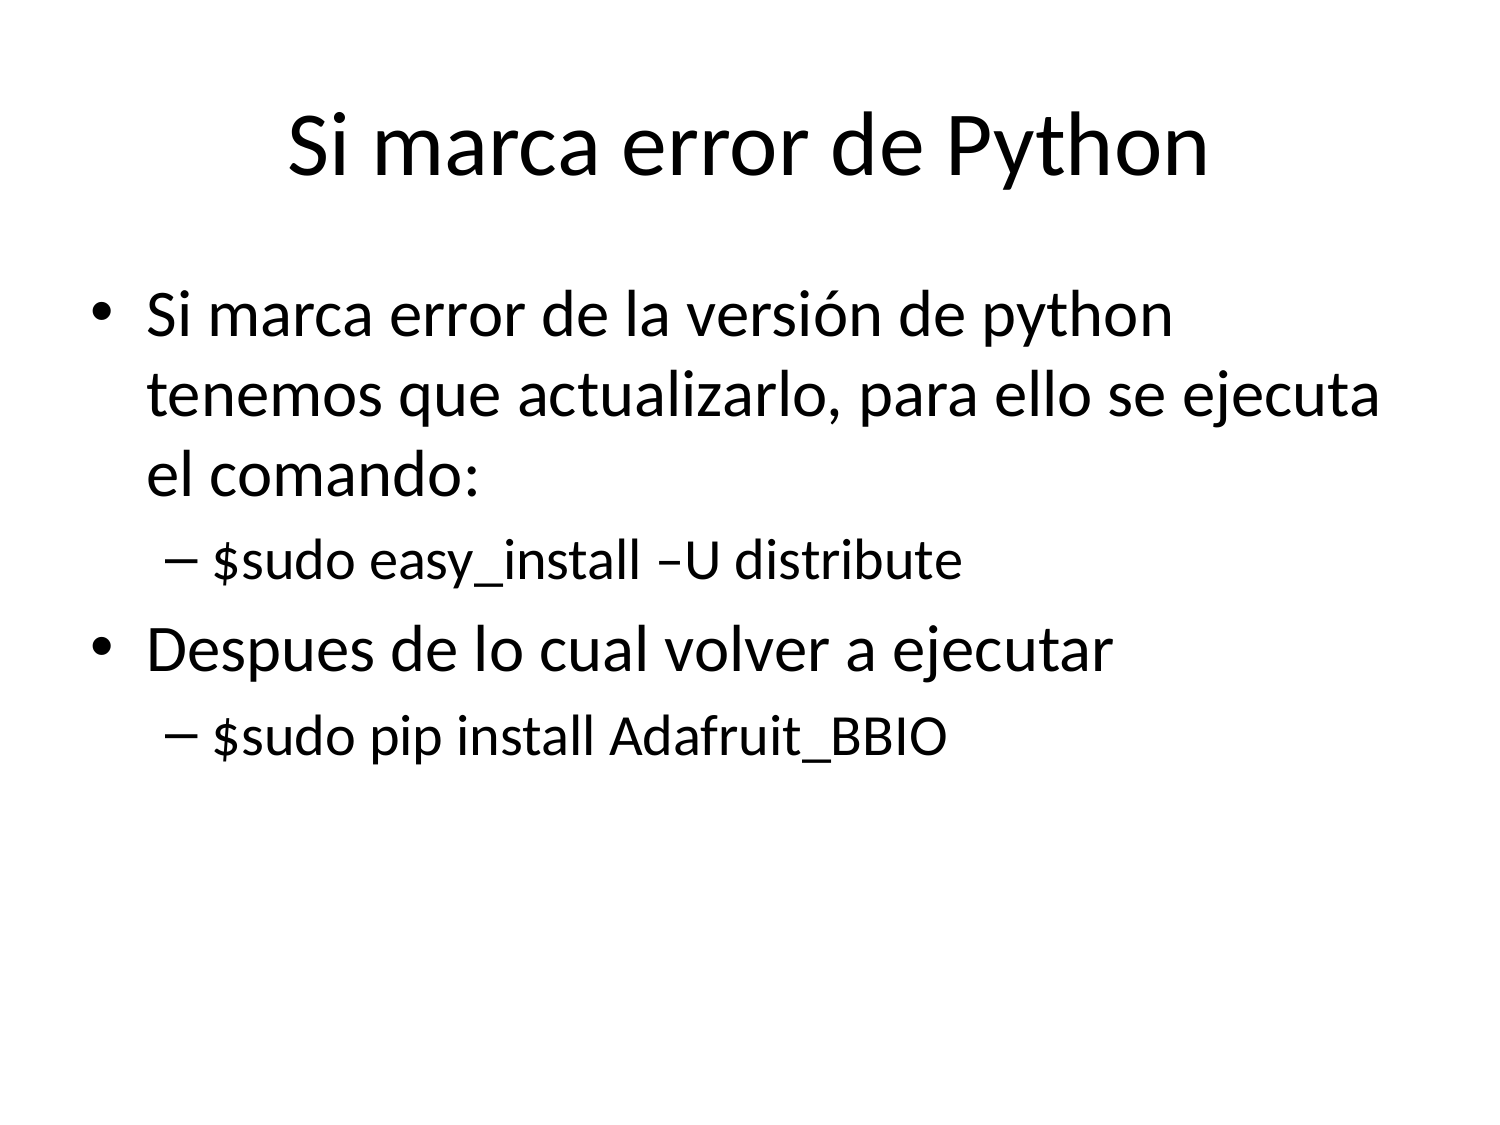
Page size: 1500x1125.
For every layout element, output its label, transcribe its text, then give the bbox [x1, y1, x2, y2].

title Si marca error de Python [75, 45, 1425, 233]
list Si marca error de la versión de python tenemos que actualizarlo, para ello se ejecuta el comando: $sudo easy_install –U distribute Despues de lo cual volver a ejecutar $sudo pip install Adafruit_BBIO [75, 262, 1425, 1005]
